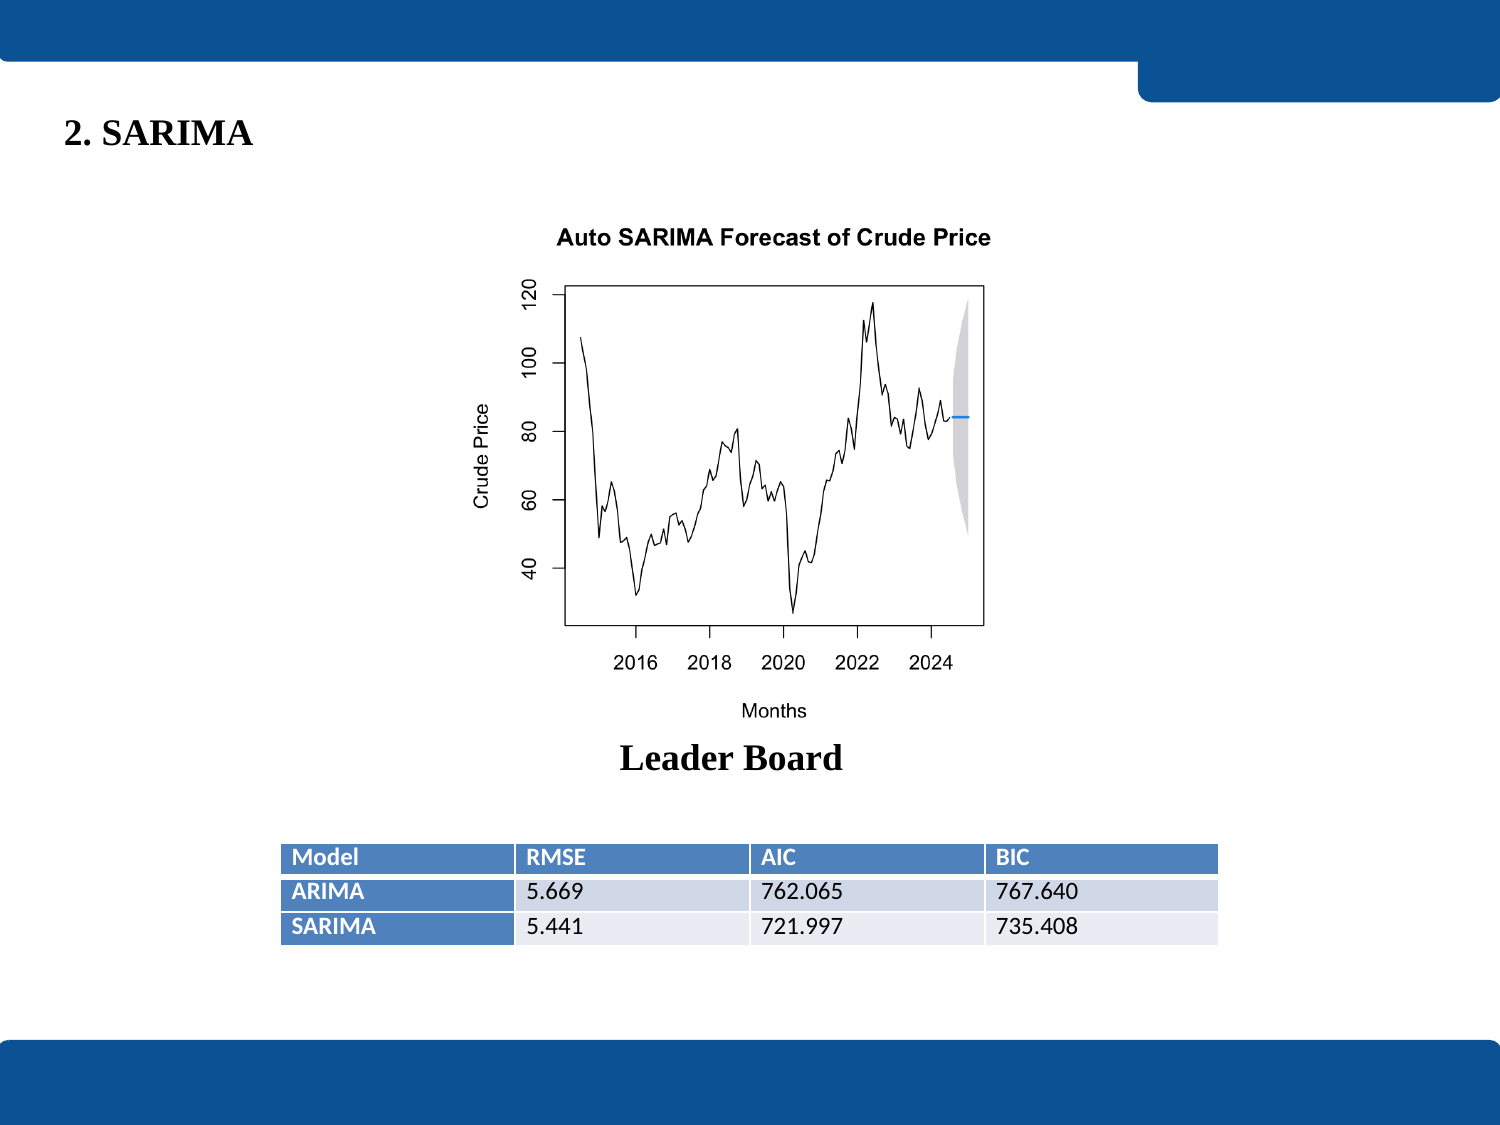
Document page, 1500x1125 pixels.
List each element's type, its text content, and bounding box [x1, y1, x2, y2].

table_cell SARIMA [281, 913, 514, 945]
table_cell 767.640 [986, 880, 1218, 911]
picture [466, 187, 1034, 749]
text_box Leader Board [604, 718, 1357, 786]
table_header AIC [751, 844, 984, 874]
table_cell 721.997 [751, 913, 984, 945]
table_cell 5.669 [516, 880, 749, 911]
table_cell ARIMA [281, 880, 514, 911]
table_cell 762.065 [751, 880, 984, 911]
table_header BIC [986, 844, 1218, 874]
table_cell 5.441 [516, 913, 749, 945]
table_cell 735.408 [986, 913, 1218, 945]
title 2. SARIMA [63, 108, 1360, 154]
table_header Model [281, 844, 514, 874]
table_header RMSE [516, 844, 749, 874]
